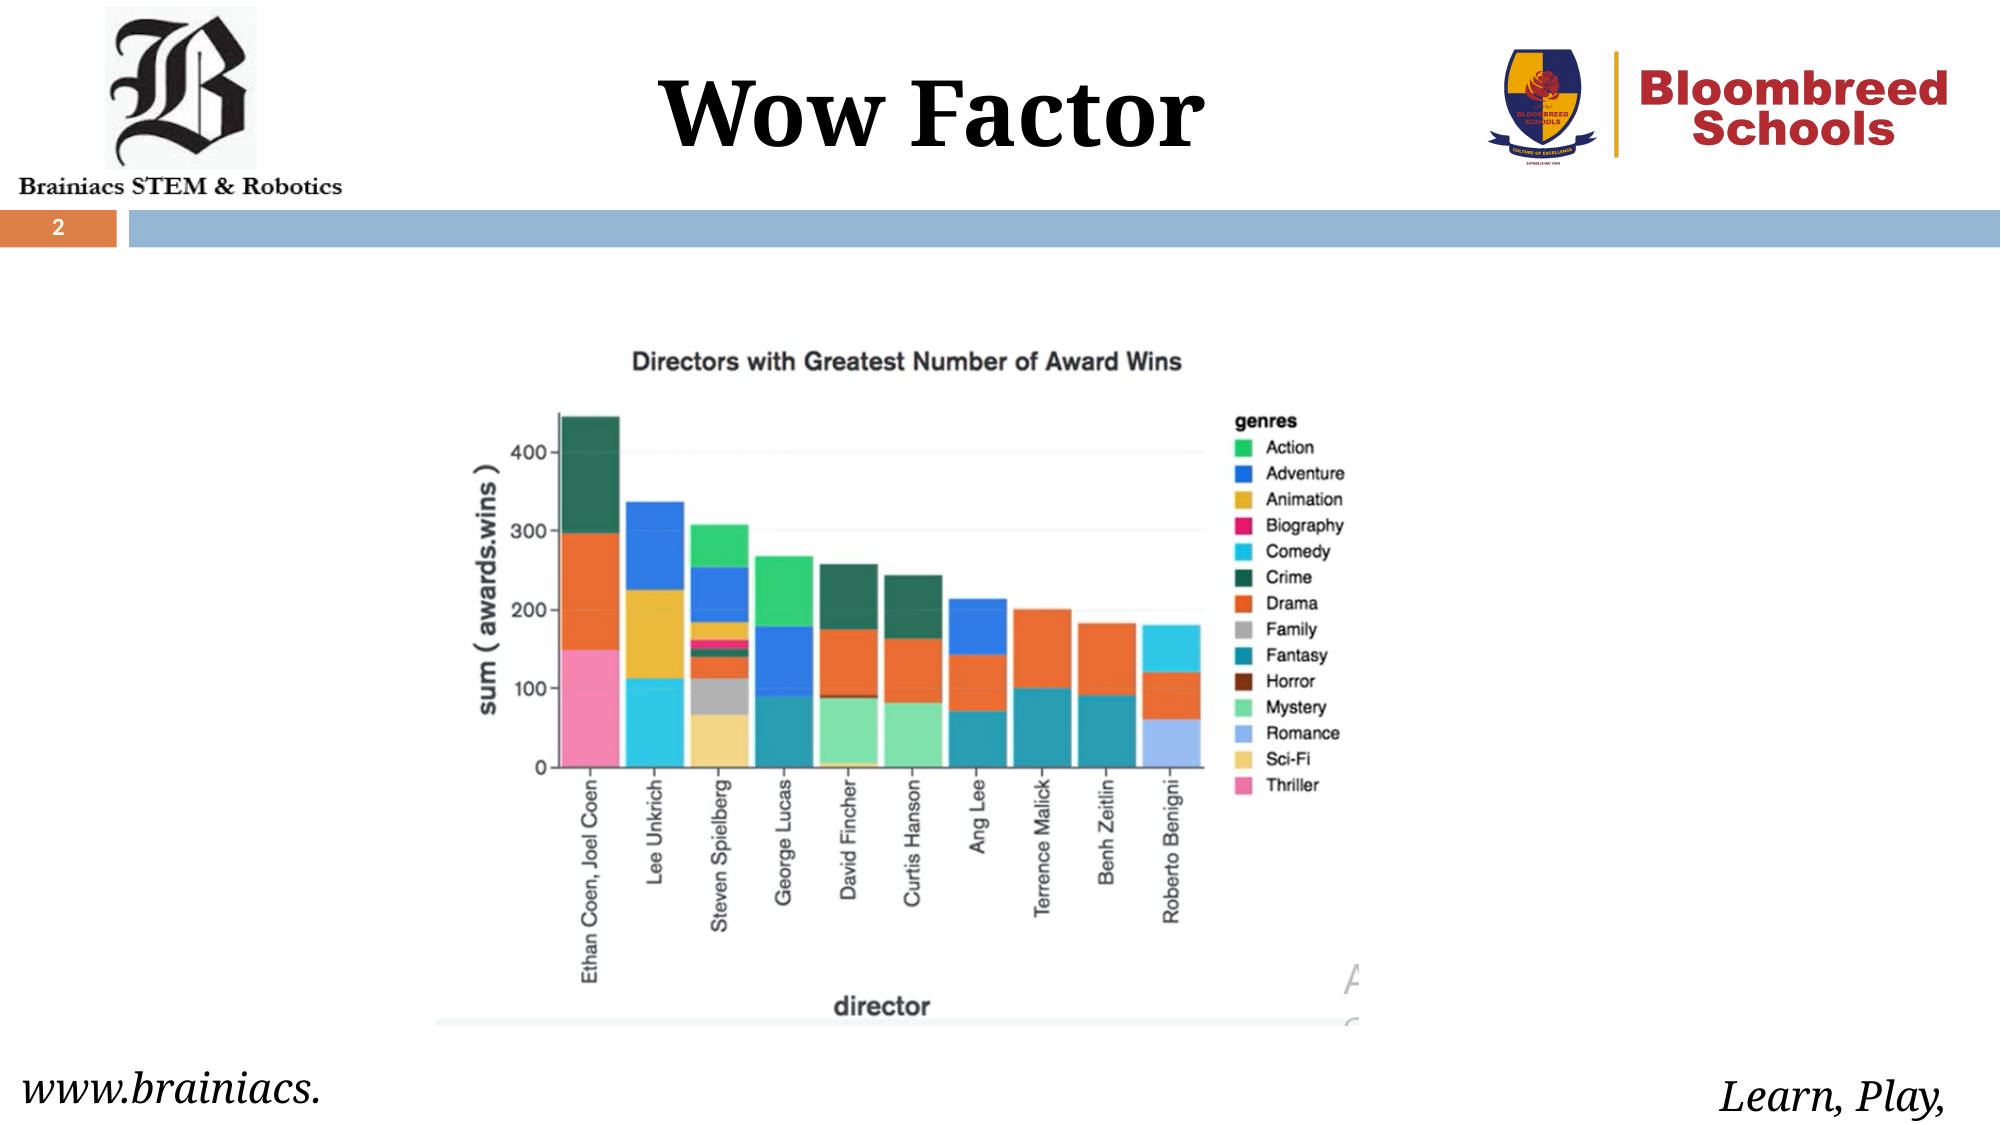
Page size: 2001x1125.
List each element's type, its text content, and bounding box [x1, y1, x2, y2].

text_box Wow Factor [643, 47, 1478, 174]
text_box Learn, Play, Innovate [1540, 1062, 1963, 1125]
picture [1483, 6, 1987, 201]
picture [436, 330, 1359, 1026]
picture [16, 6, 351, 201]
slide_number 2 [0, 208, 117, 249]
text_box www.brainiacs.com.ng [0, 1053, 338, 1125]
